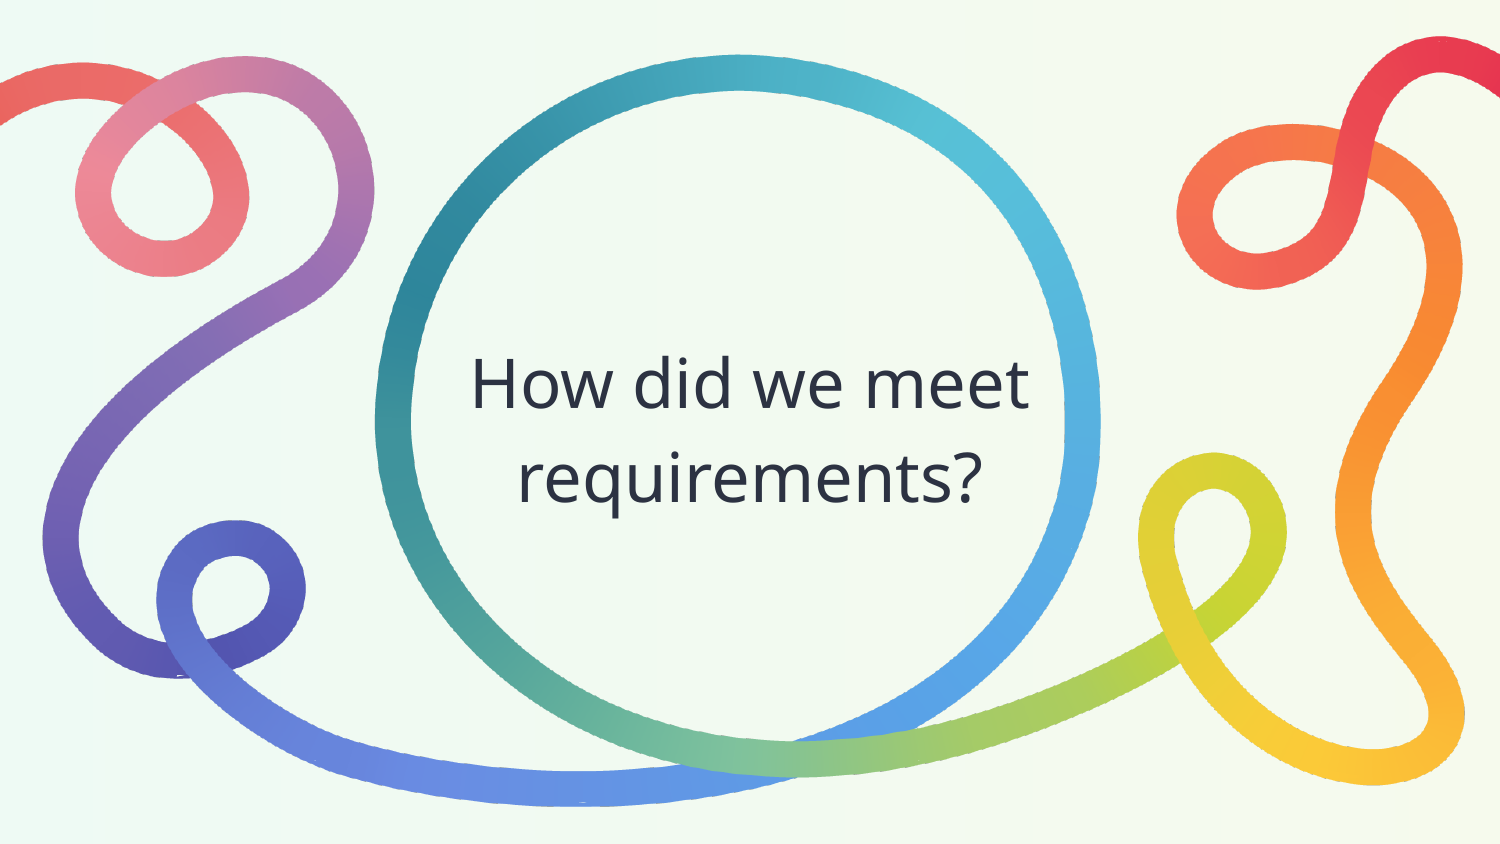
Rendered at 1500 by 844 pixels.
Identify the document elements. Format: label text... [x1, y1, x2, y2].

list How did we meet requirements? [457, 354, 1043, 490]
picture [0, 36, 1500, 807]
